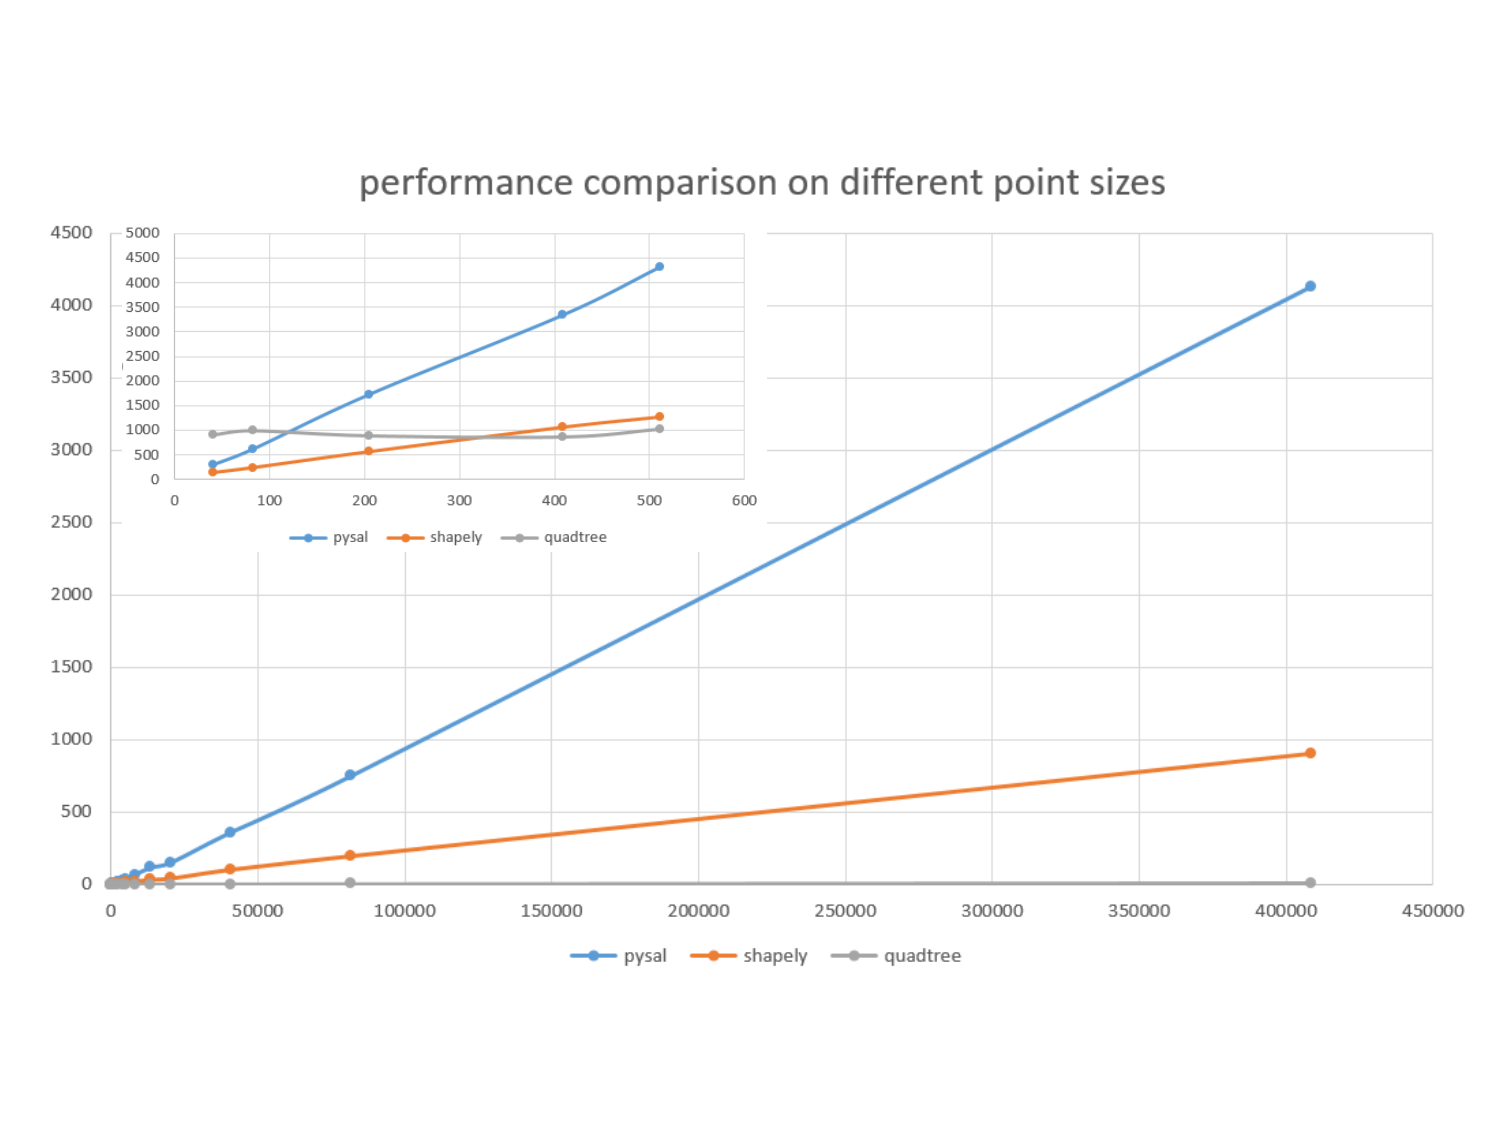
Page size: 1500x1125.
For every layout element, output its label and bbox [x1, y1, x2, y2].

picture [42, 147, 1484, 977]
